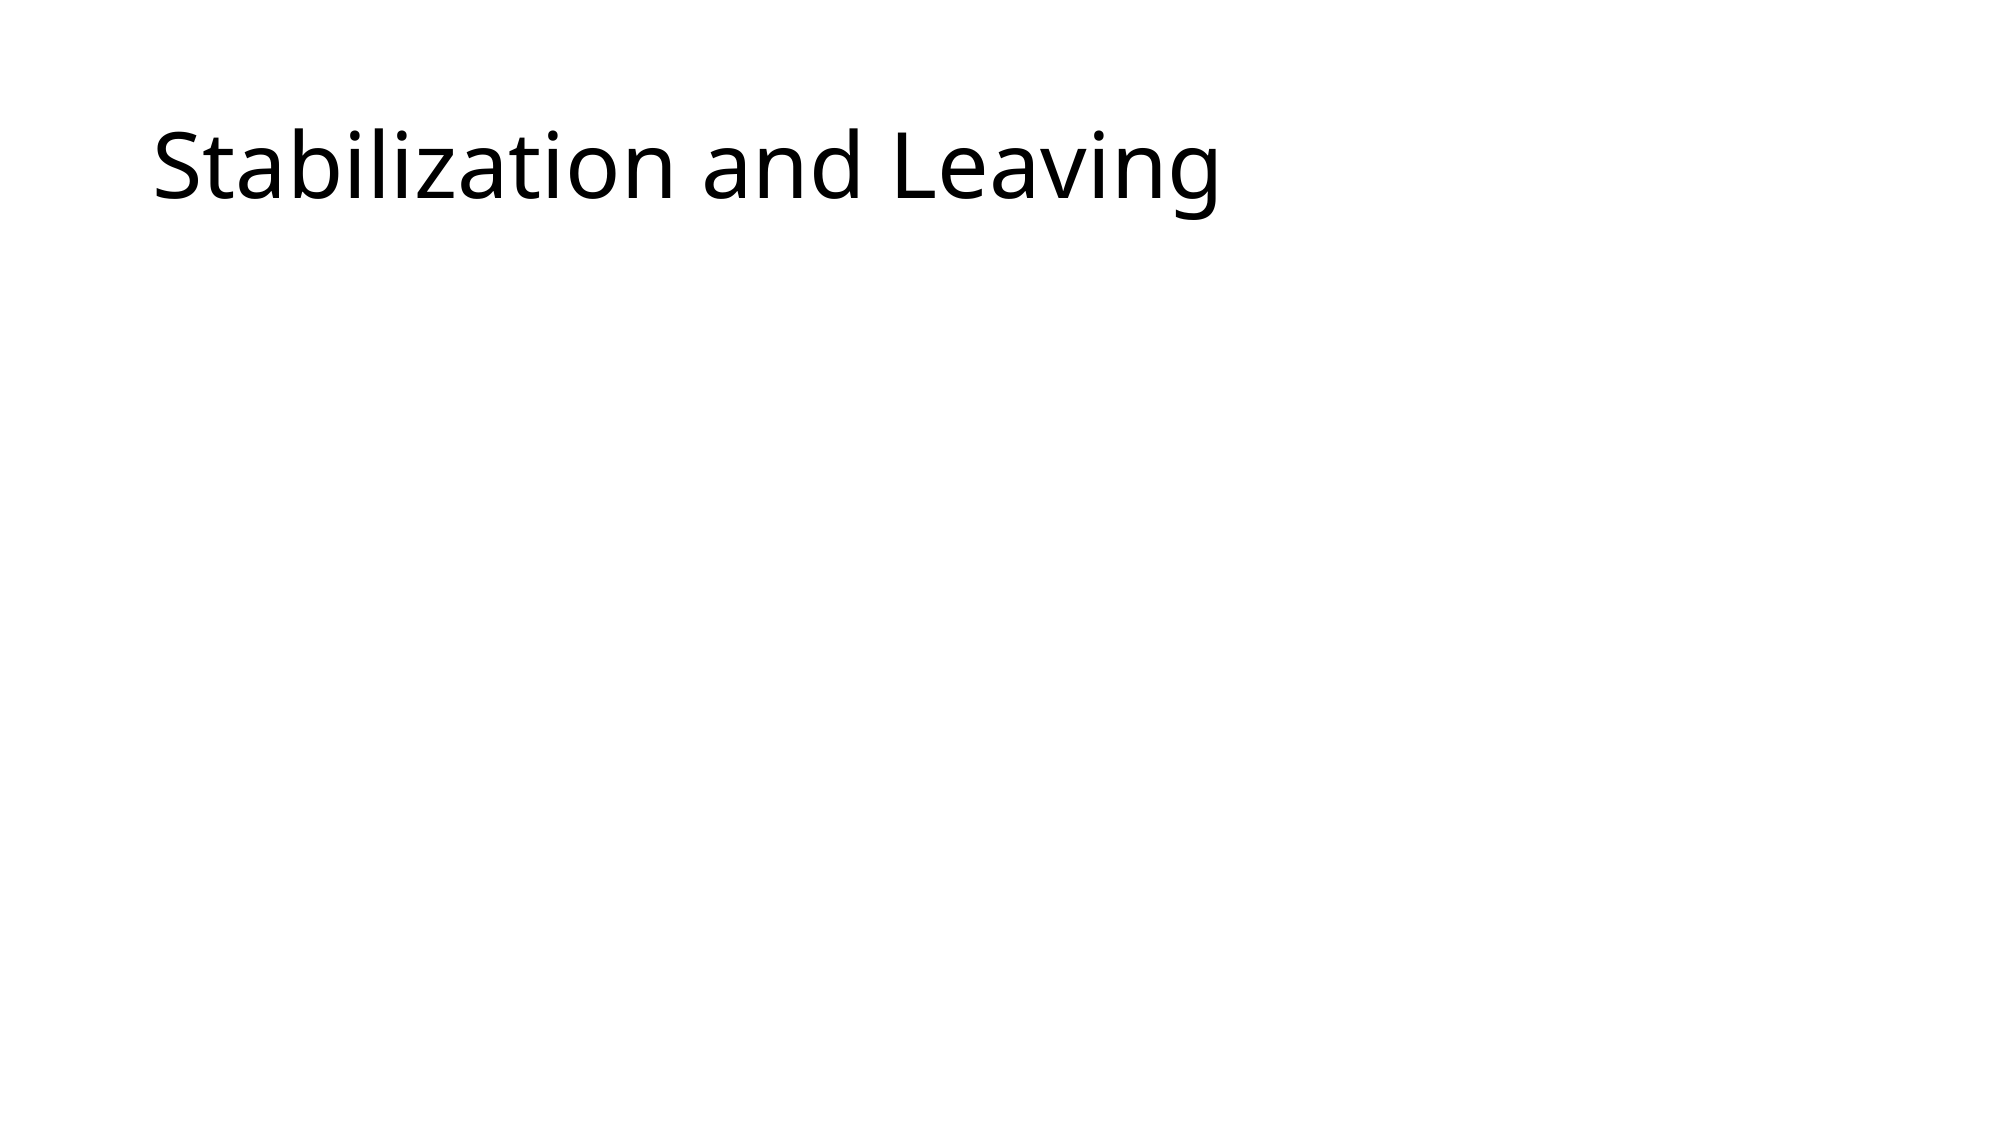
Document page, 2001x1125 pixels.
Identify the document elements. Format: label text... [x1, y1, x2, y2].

title Stabilization and Leaving [137, 59, 1863, 278]
